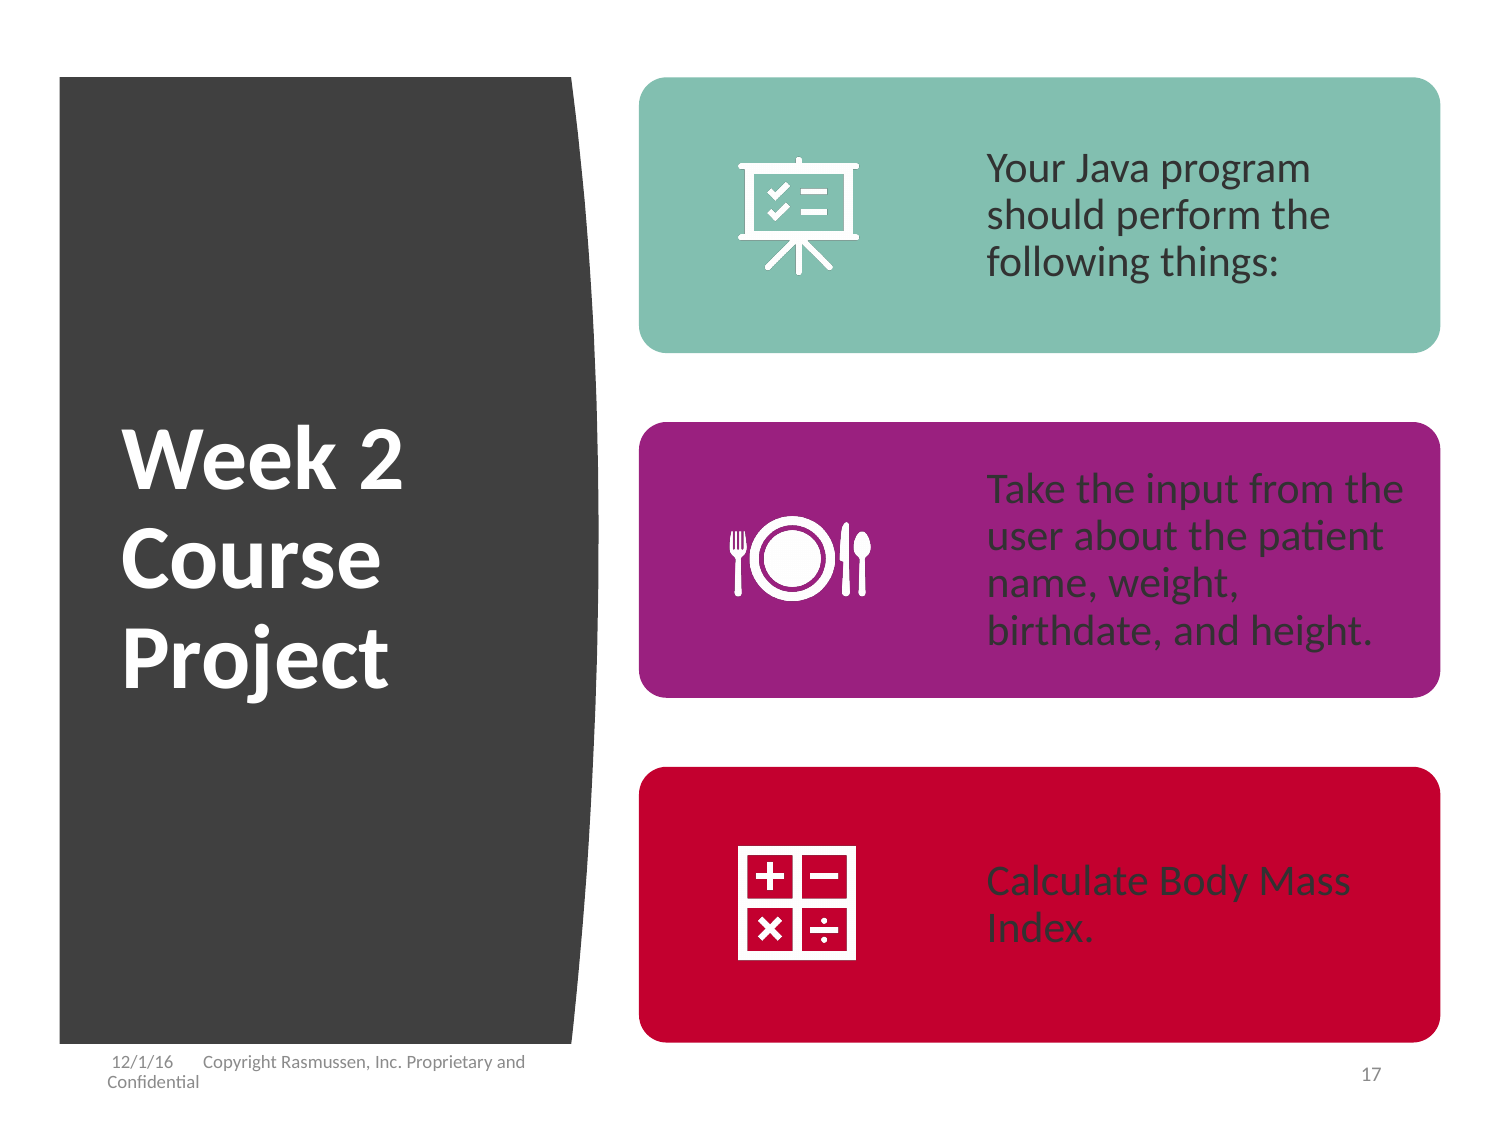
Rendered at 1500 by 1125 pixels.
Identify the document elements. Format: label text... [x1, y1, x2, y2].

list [638, 76, 1441, 1043]
slide_number 17 [1319, 1051, 1397, 1103]
text_box [57, 75, 601, 1046]
footer 12/1/16 Copyright Rasmussen, Inc. Proprietary and Confidential [92, 1042, 599, 1103]
title Week 2 Course Project [106, 166, 527, 953]
